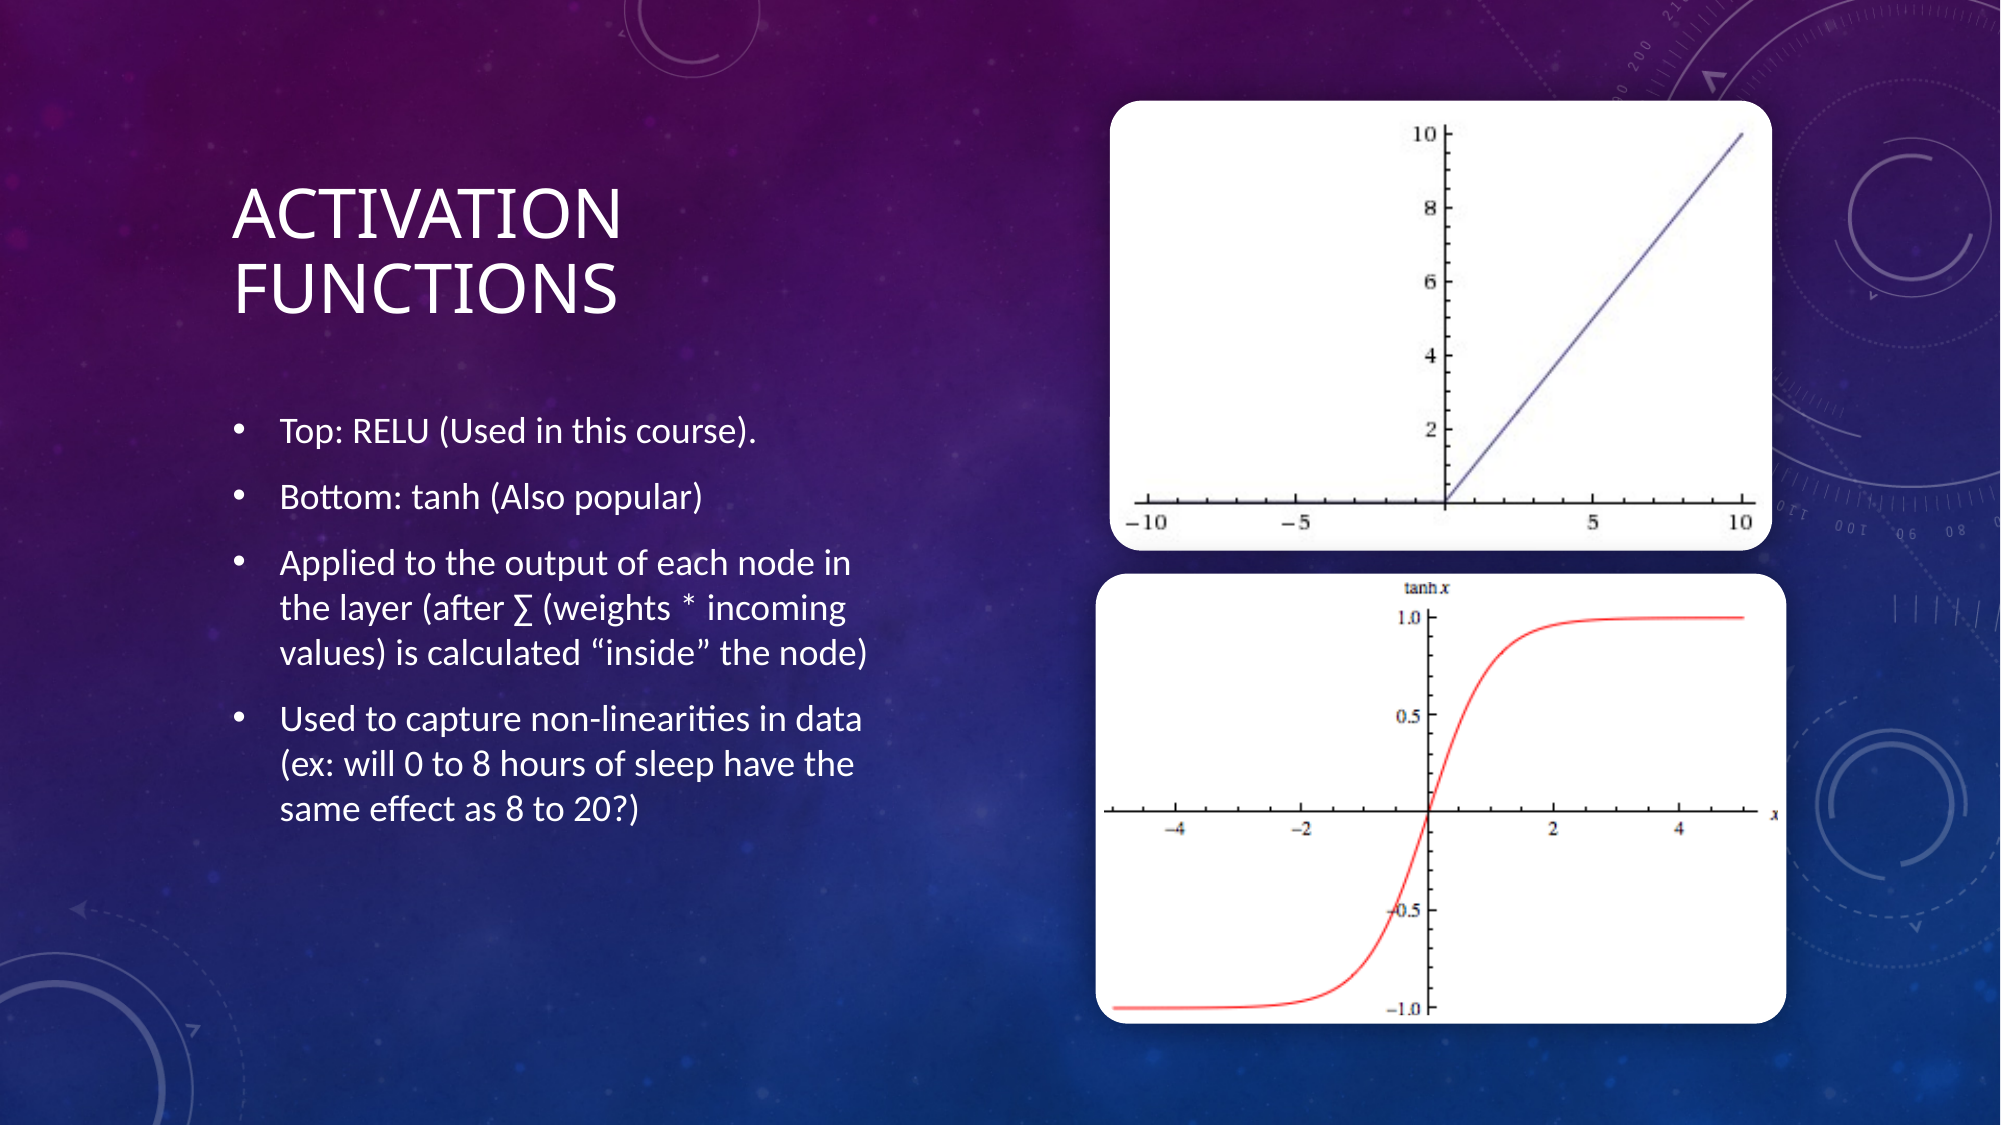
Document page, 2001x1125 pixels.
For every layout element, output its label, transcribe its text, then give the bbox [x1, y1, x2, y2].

list Top: RELU (Used in this course). Bottom: tanh (Also popular) Applied to the output of each node in the layer (after ∑ (weights * incoming values) is calculated “inside” the node) Used to capture non-linearities in data (ex: will 0 to 8 hours of sleep have the same effect as 8 to 20?) [217, 351, 891, 950]
title Activation Functions [217, 169, 891, 339]
picture [0, 0, 2001, 1125]
